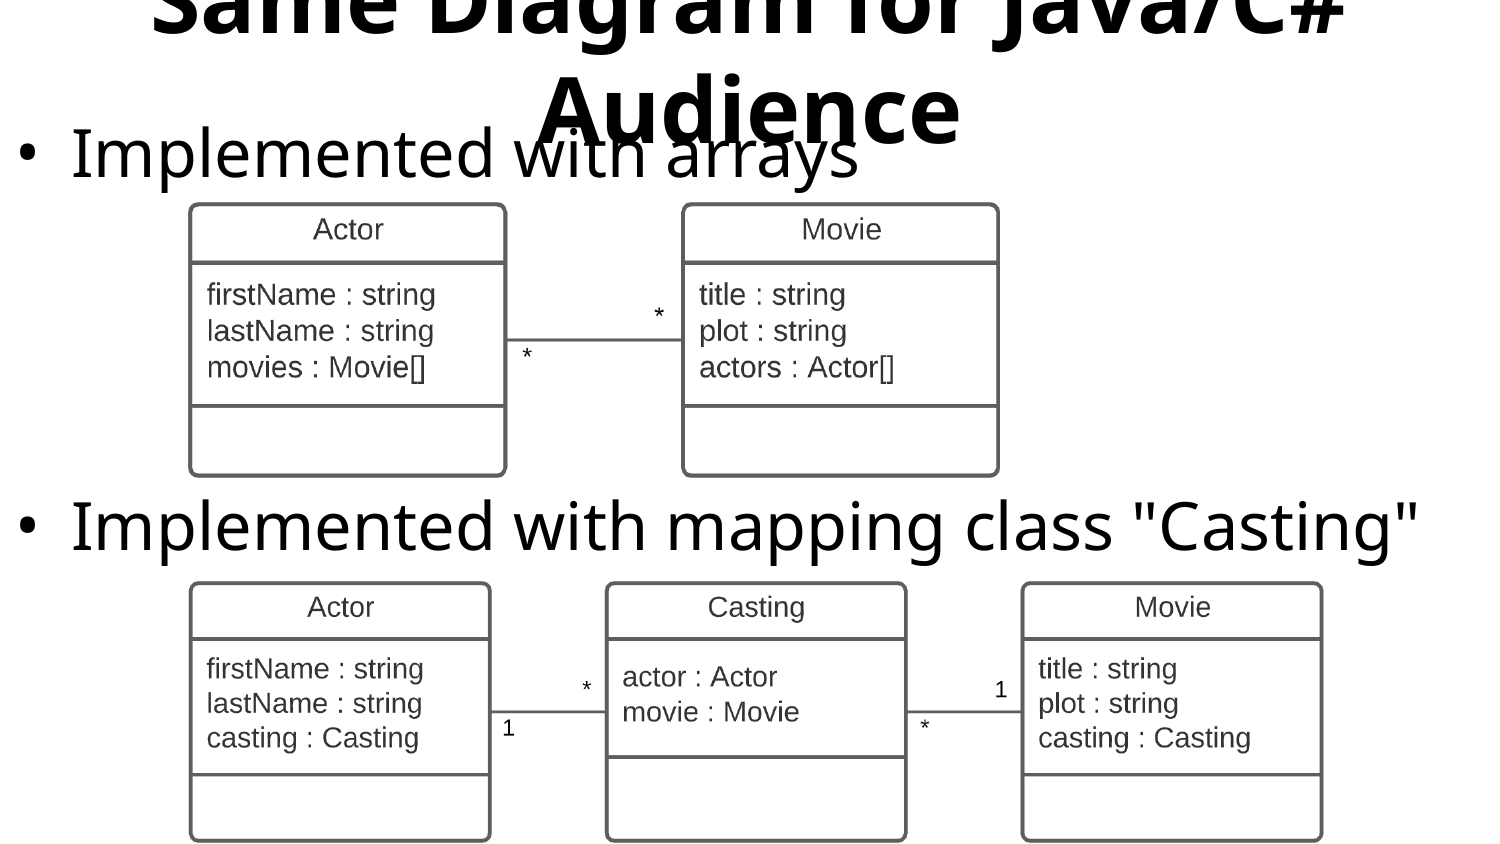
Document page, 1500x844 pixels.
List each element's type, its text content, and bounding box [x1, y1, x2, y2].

list Implemented with arrays Implemented with mapping class "Casting" [0, 103, 1500, 844]
title Same Diagram for Java/C# Audience [0, 0, 1500, 103]
picture [185, 575, 1326, 844]
picture [184, 198, 1004, 482]
